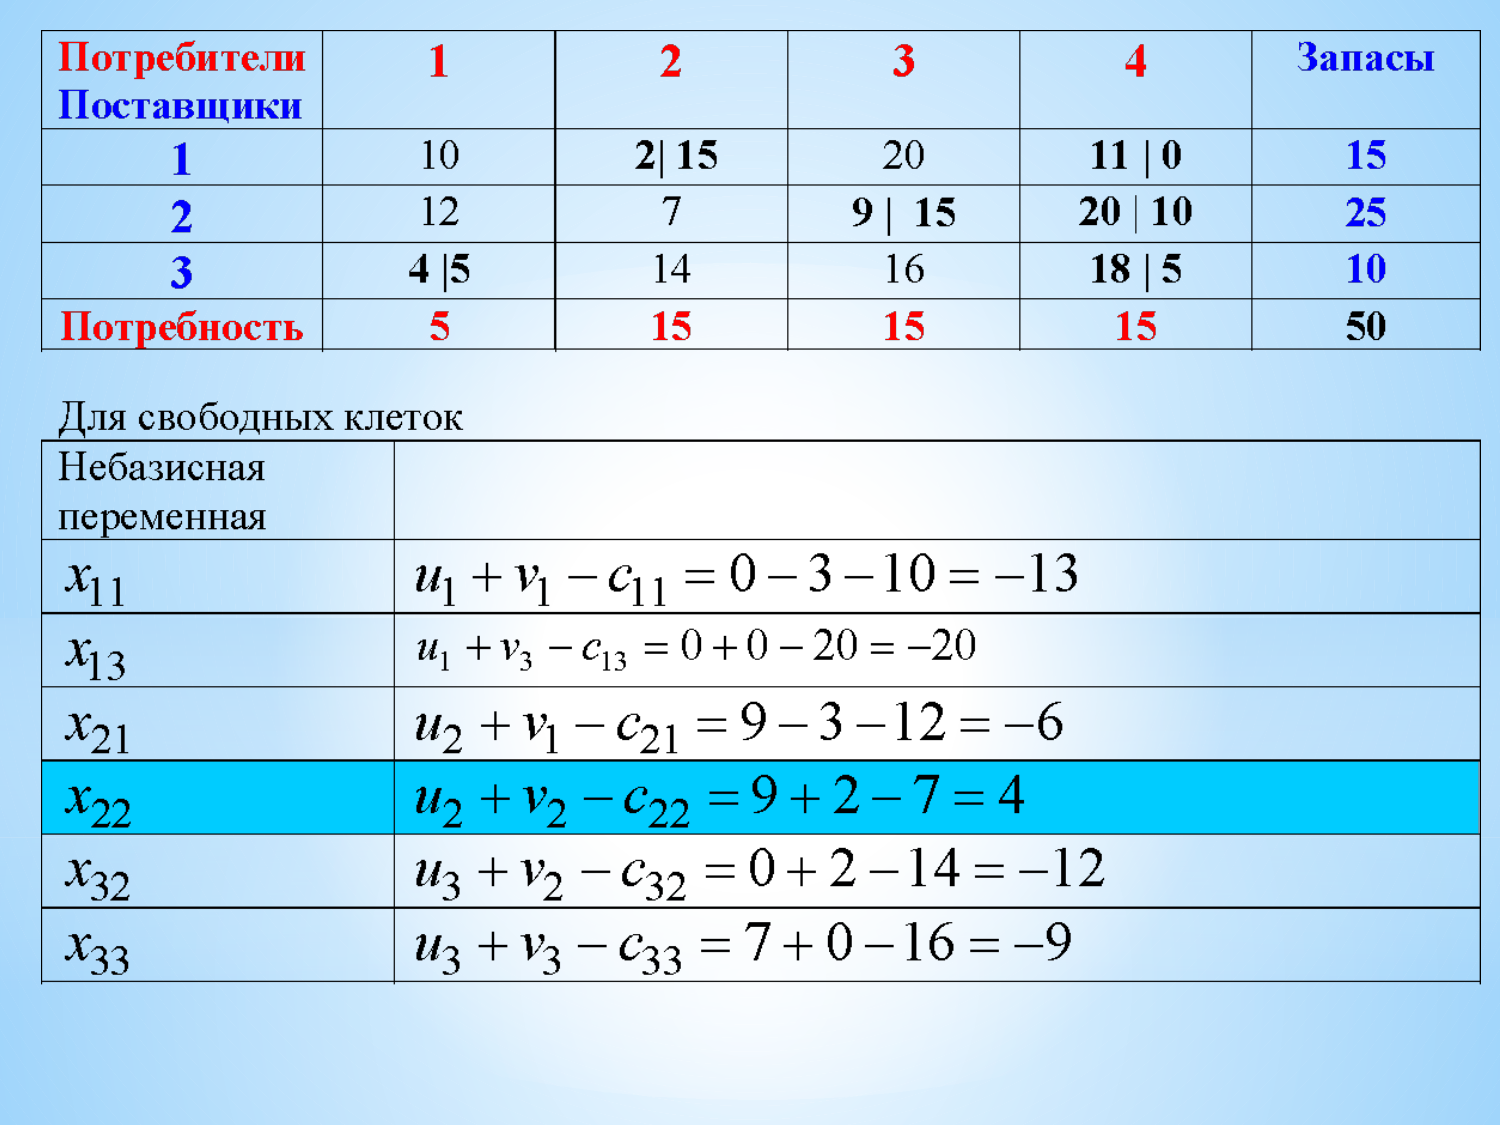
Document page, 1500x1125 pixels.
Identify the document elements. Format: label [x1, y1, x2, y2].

picture [40, 30, 1481, 1024]
